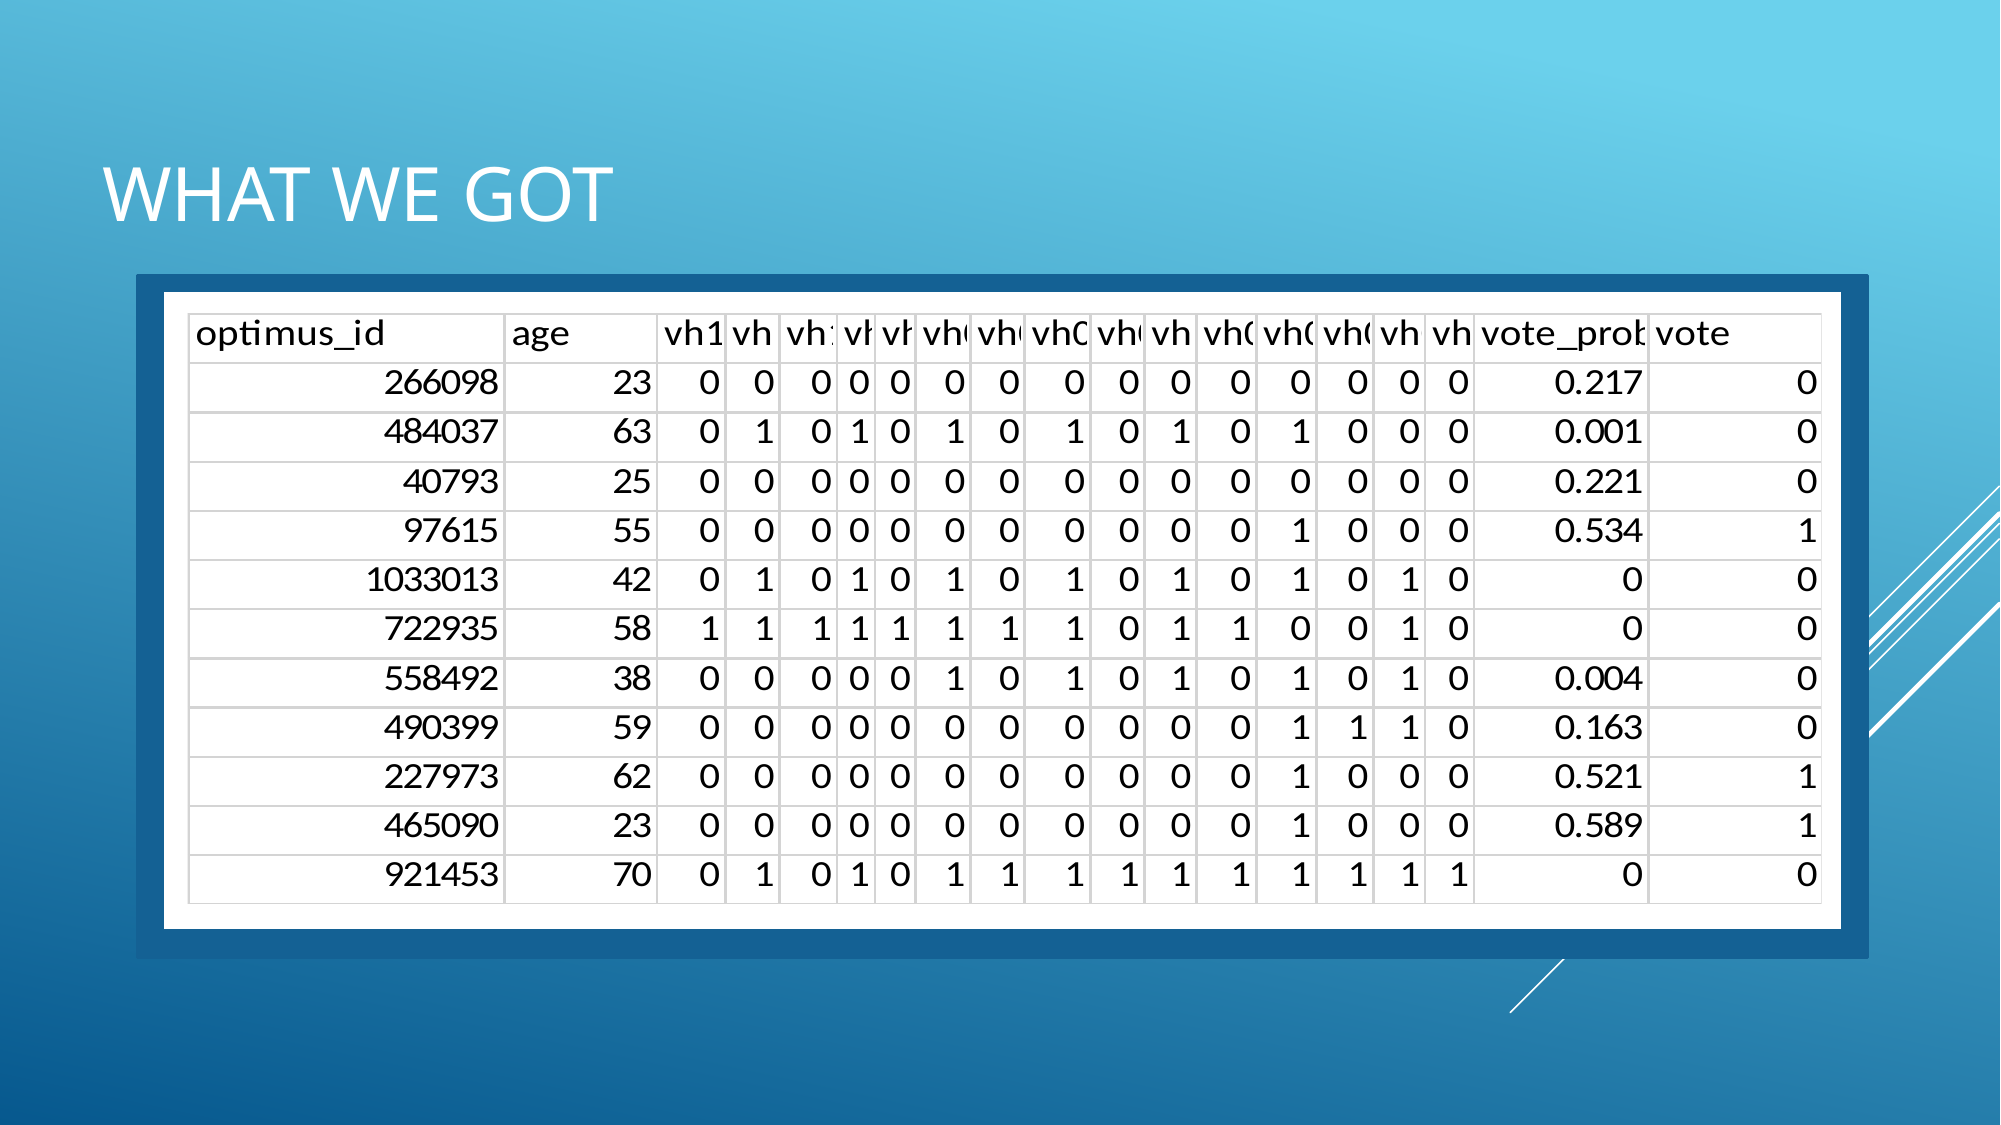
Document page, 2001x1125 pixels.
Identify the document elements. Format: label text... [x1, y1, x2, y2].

text_box [748, 289, 1844, 315]
text_box [139, 315, 187, 323]
text_box [136, 316, 1869, 959]
text_box [161, 323, 1844, 931]
text_box [748, 274, 1869, 315]
text_box What we got [87, 68, 748, 316]
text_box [187, 312, 1825, 907]
text_box [1825, 315, 2000, 323]
